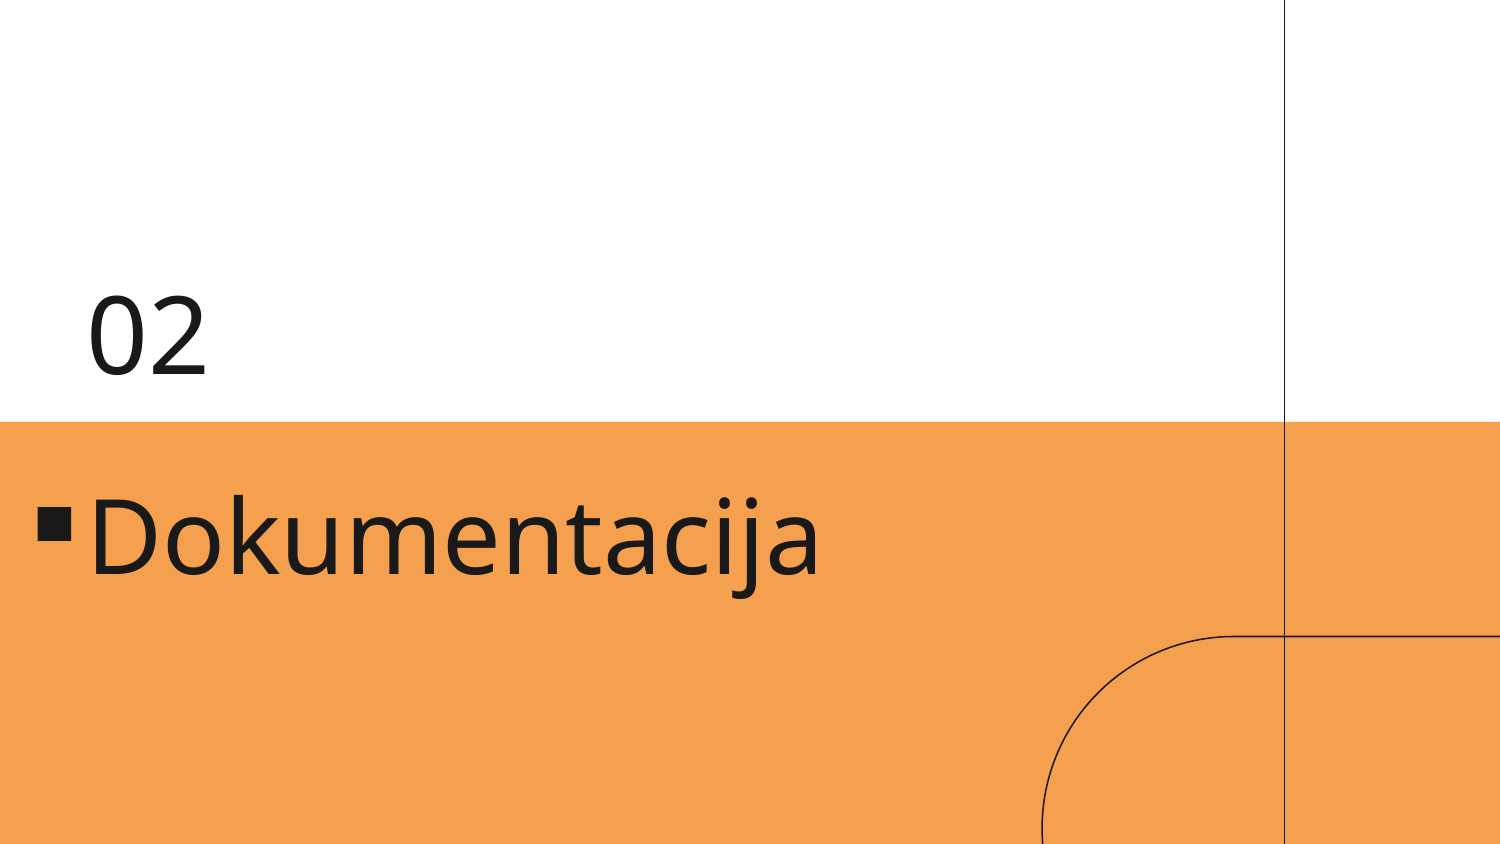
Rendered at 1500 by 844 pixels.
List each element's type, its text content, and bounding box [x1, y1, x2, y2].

title 02 [71, 262, 315, 411]
text_box [37, 507, 72, 541]
title Dokumentacija [71, 471, 1500, 610]
